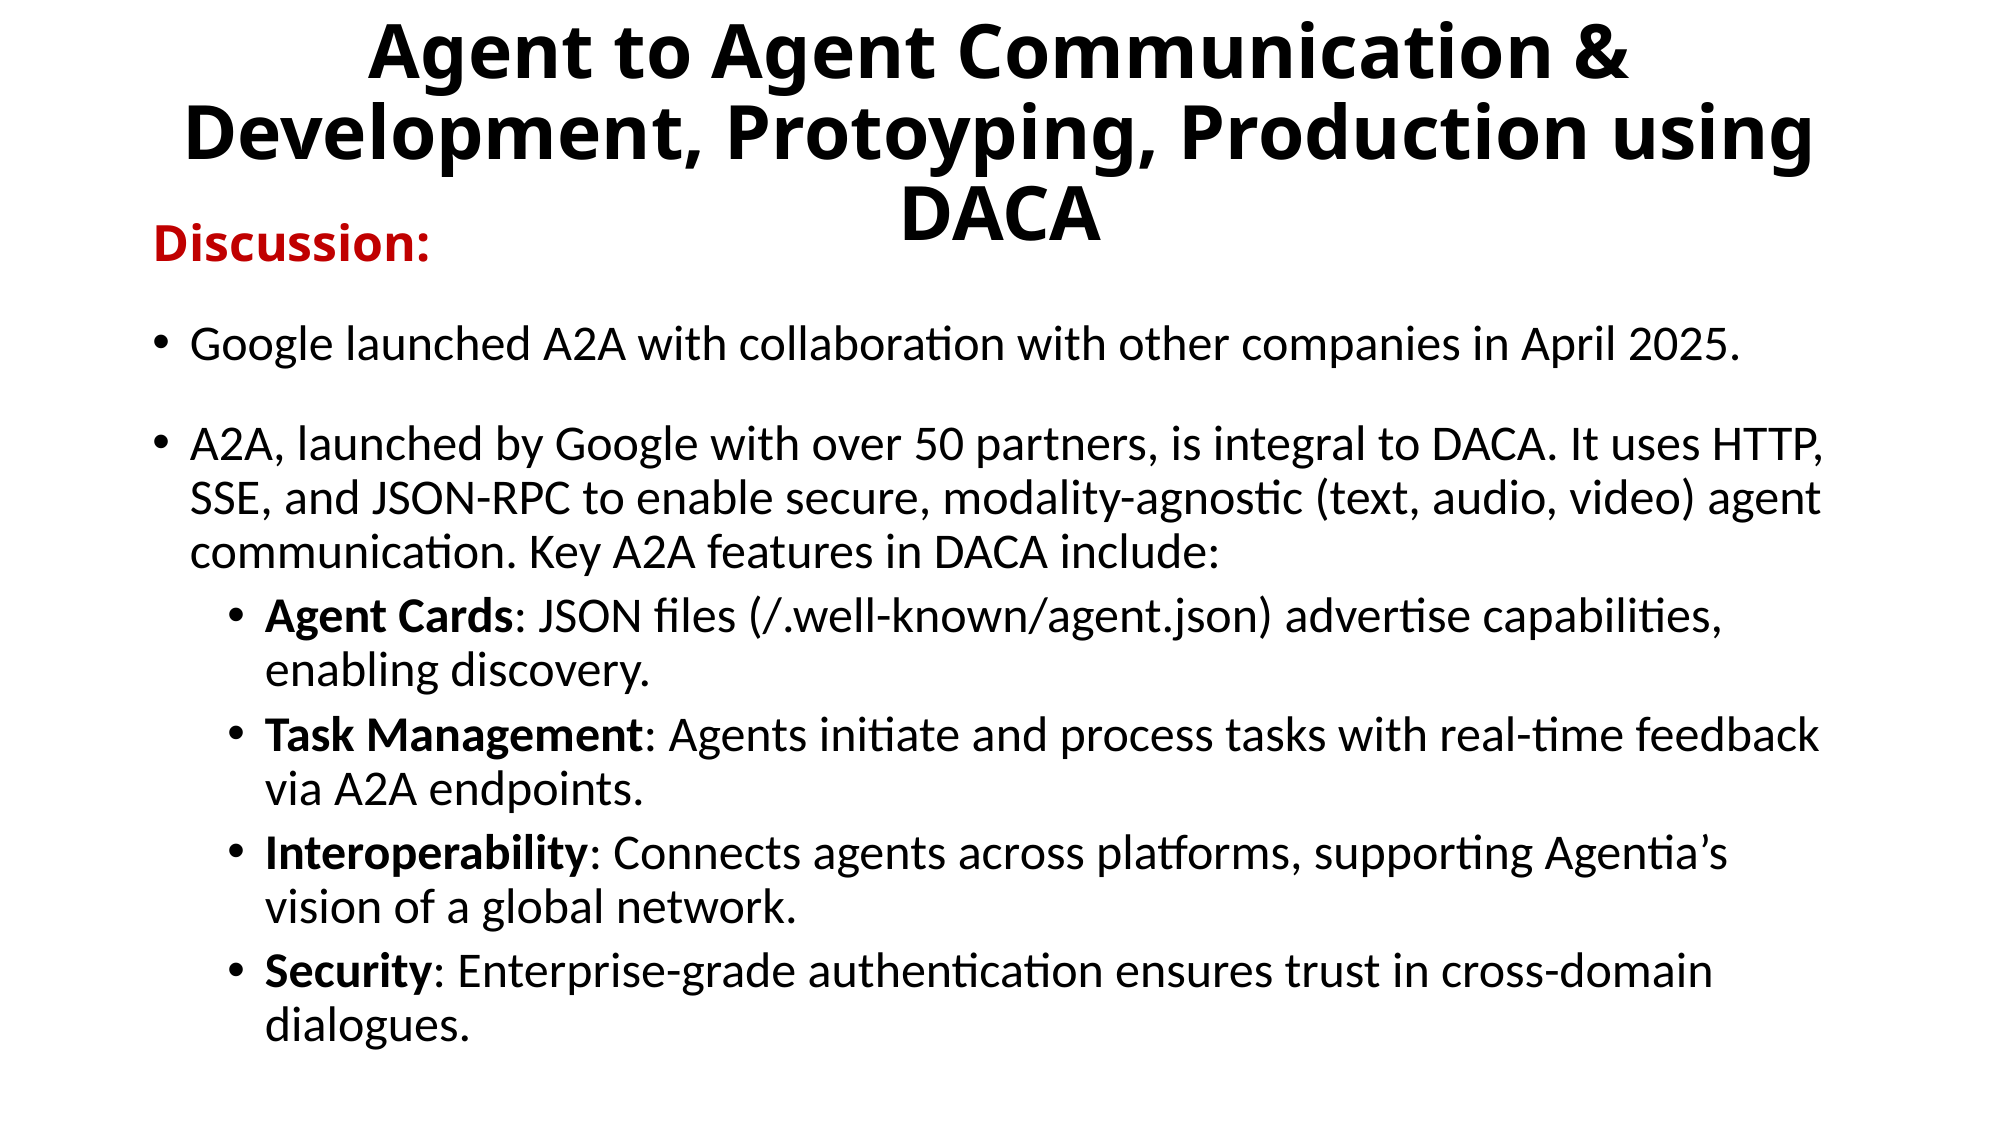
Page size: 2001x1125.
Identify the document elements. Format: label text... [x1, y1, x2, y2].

title Agent to Agent Communication & Development, Protoyping, Production using DACA [137, 59, 1863, 210]
list Discussion: Google launched A2A with collaboration with other companies in April 2025. A2A, launched by Google with over 50 partners, is integral to DACA. It uses HTTP, SSE, and JSON-RPC to enable secure, modality-agnostic (text, audio, video) agent communication. Key A2A features in DACA include: Agent Cards: JSON files (/.well-known/agent.json) advertise capabilities, enabling discovery. Task Management: Agents initiate and process tasks with real-time feedback via A2A endpoints. Interoperability: Connects agents across platforms, supporting Agentia’s vision of a global network. Security: Enterprise-grade authentication ensures trust in cross-domain dialogues. [137, 210, 1863, 1014]
